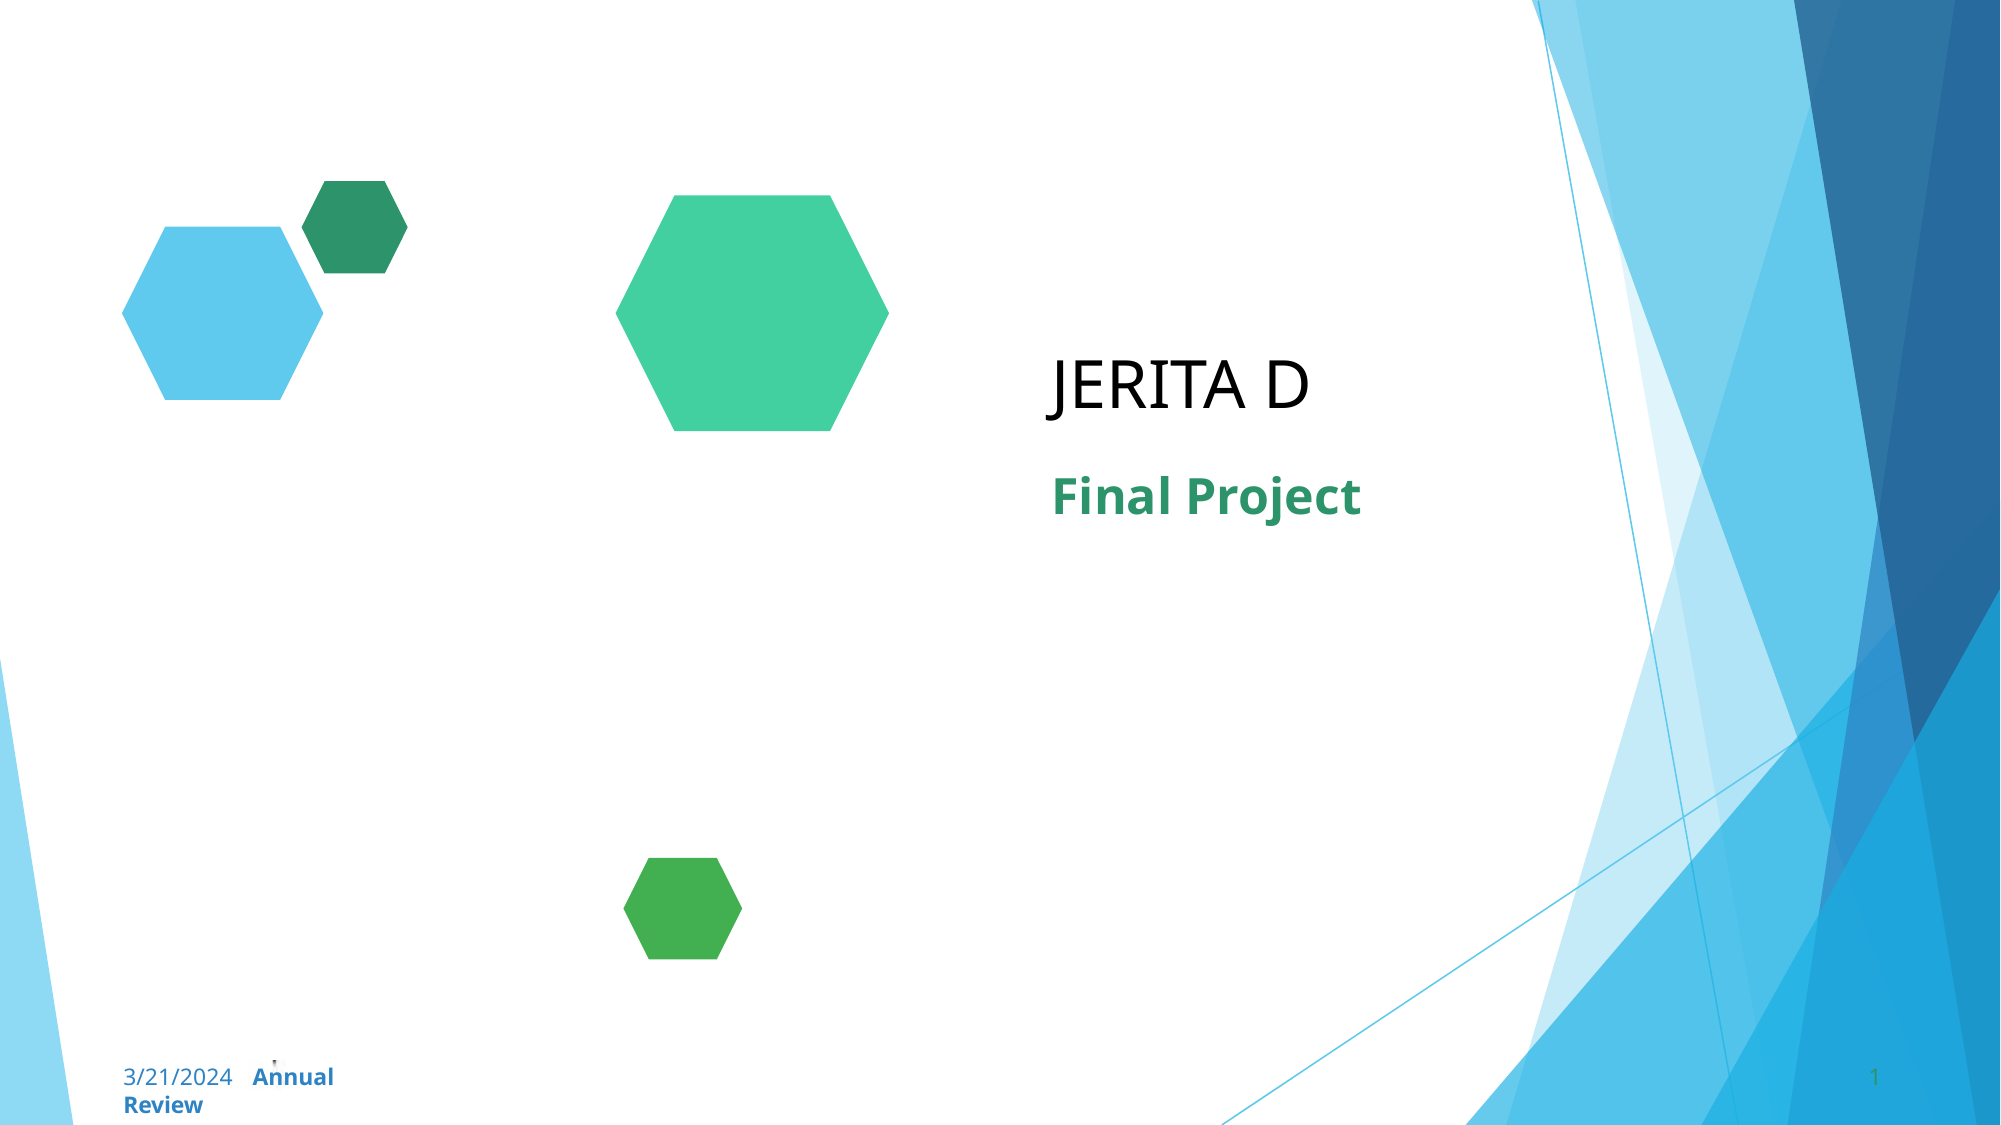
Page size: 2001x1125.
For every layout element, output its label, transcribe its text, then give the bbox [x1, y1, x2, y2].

text_box [623, 857, 743, 960]
slide_number 1 [1849, 1061, 1890, 1125]
text_box 3/21/2024 Annual Review [121, 1103, 417, 1118]
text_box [121, 180, 408, 401]
text_box [615, 195, 890, 432]
text_box JERITA D [1049, 339, 1476, 422]
picture [110, 1060, 463, 1094]
text_box Final Project [1049, 462, 1661, 525]
